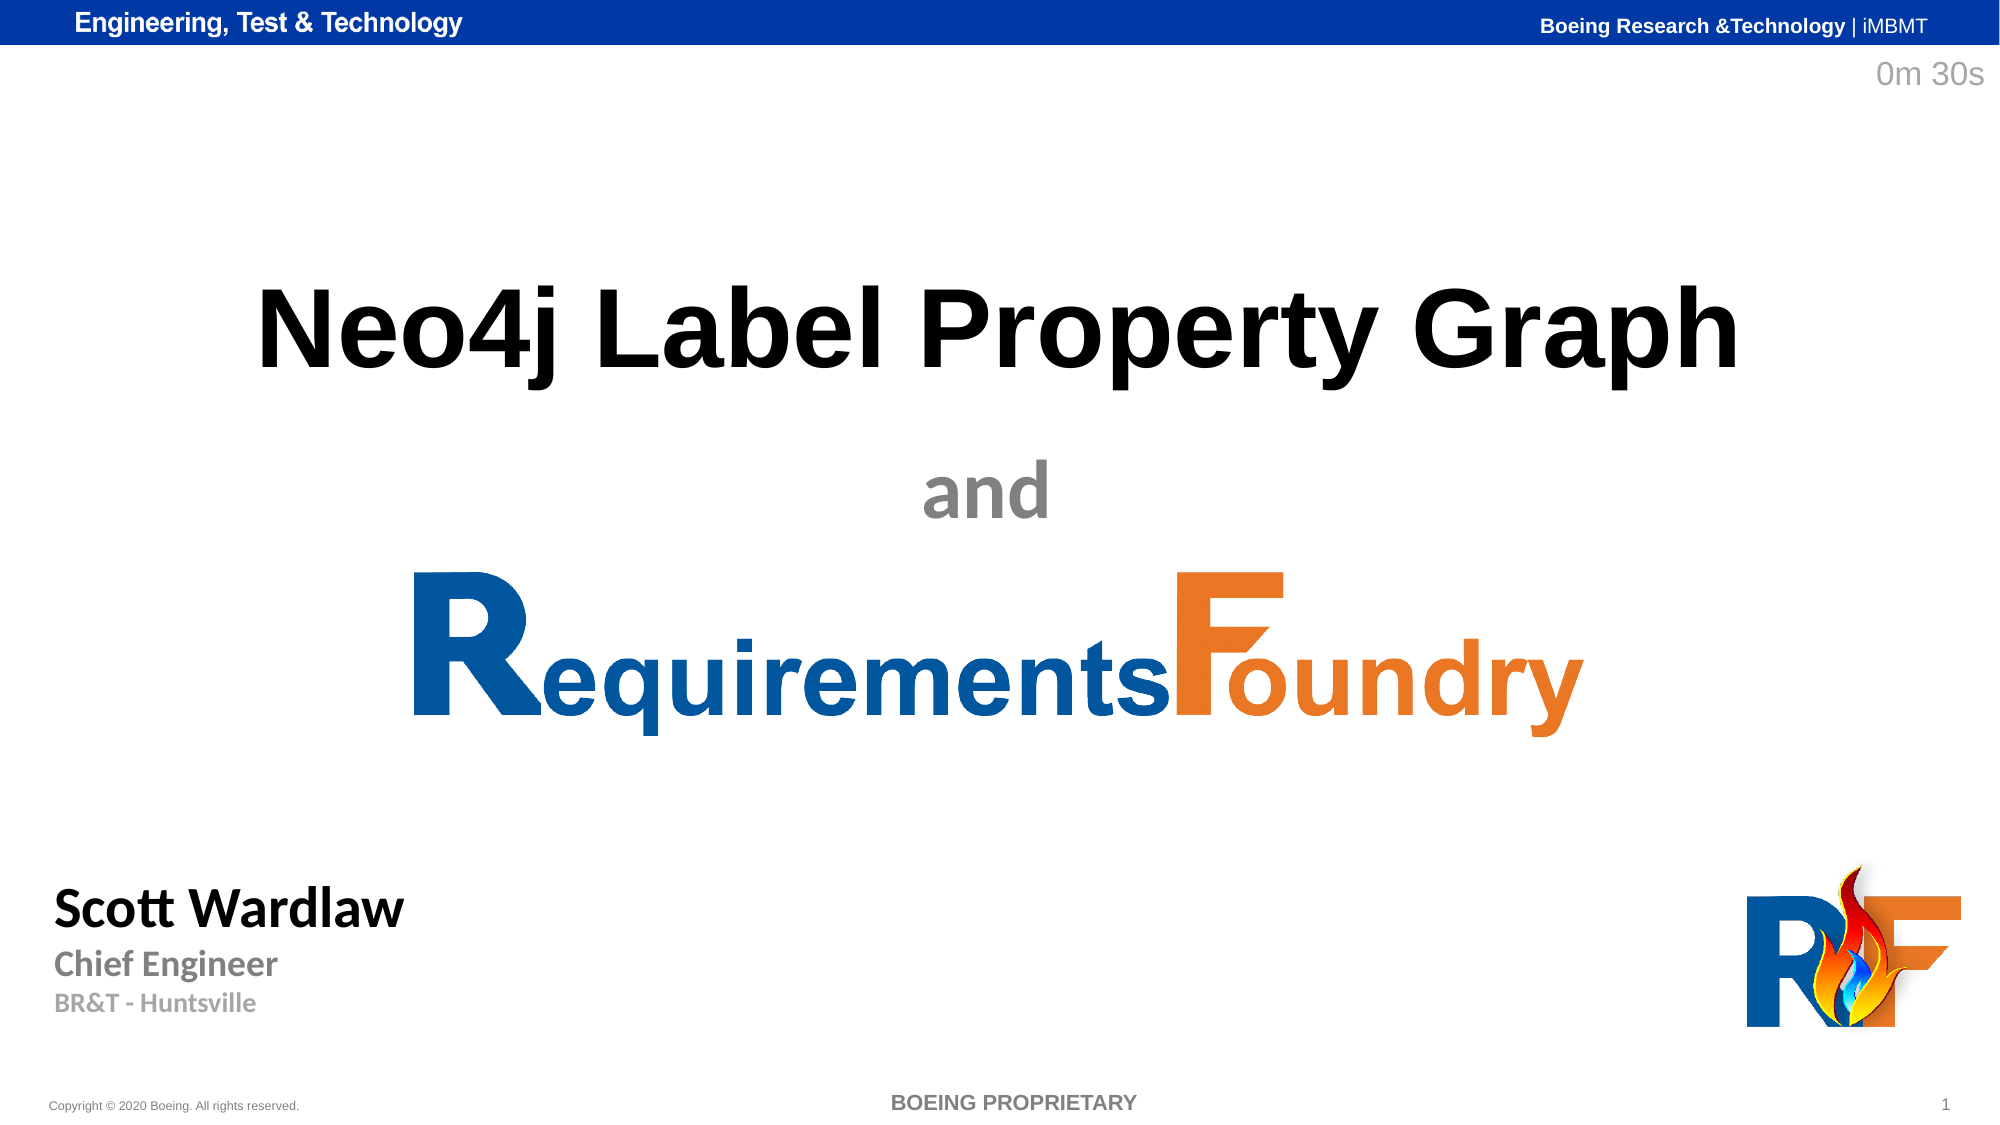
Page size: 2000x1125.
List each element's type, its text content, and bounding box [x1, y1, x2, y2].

text_box Neo4j Label Property Graph [255, 254, 1744, 390]
text_box Scott Wardlaw Chief Engineer BR&T - Huntsville [39, 861, 421, 1026]
text_box and [921, 434, 1053, 535]
text_box 0m 30s [1875, 52, 1986, 93]
picture [66, 2, 474, 46]
picture [1747, 846, 1961, 1045]
picture [413, 571, 1586, 755]
